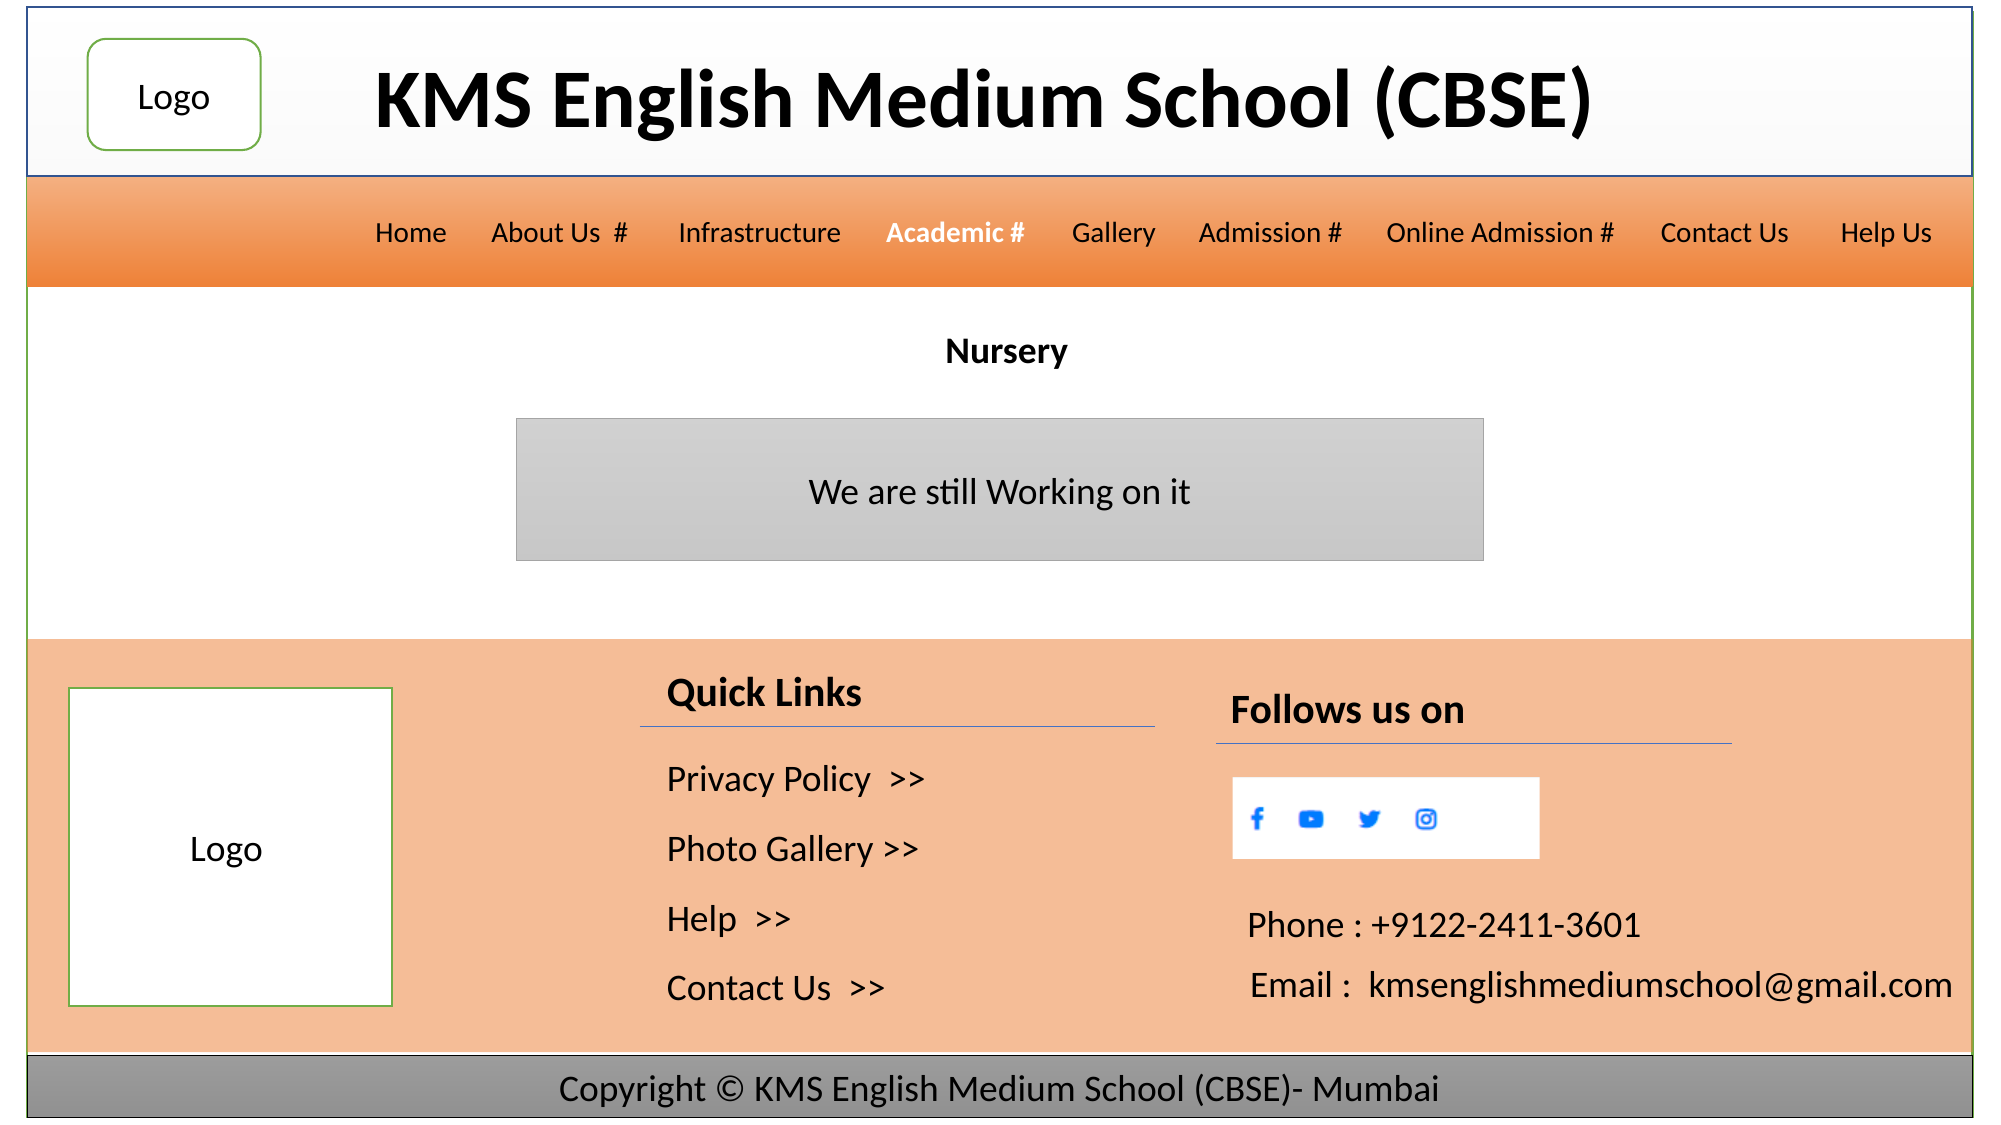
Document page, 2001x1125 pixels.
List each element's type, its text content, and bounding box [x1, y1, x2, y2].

text_box Photo Gallery >> [652, 816, 947, 877]
picture [1232, 777, 1540, 859]
text_box Email : kmsenglishmediumschool@gmail.com [1235, 952, 1973, 1012]
text_box [26, 11, 1974, 1118]
text_box We are still Working on it [516, 418, 1484, 561]
text_box Online Admission # [1371, 205, 1633, 256]
text_box KMS English Medium School (CBSE) [360, 37, 1683, 152]
text_box Contact Us >> [652, 955, 914, 1016]
text_box Logo [86, 37, 262, 152]
text_box [27, 639, 1973, 1053]
text_box Copyright © KMS English Medium School (CBSE)- Mumbai [27, 1055, 1973, 1118]
text_box Privacy Policy >> [652, 746, 947, 807]
text_box Help >> [652, 886, 816, 947]
text_box Home [360, 205, 464, 256]
text_box Admission # [1183, 205, 1359, 256]
text_box Gallery [1057, 205, 1183, 256]
text_box Contact Us [1646, 205, 1813, 256]
text_box Help Us [1826, 205, 1952, 256]
text_box Academic # [871, 205, 1044, 256]
text_box Follows us on [1216, 674, 1540, 740]
text_box Infrastructure [663, 205, 859, 256]
text_box Logo [68, 687, 393, 1007]
text_box [27, 177, 1973, 287]
text_box Quick Links [652, 657, 976, 723]
text_box [26, 6, 1973, 177]
text_box Phone : +9122-2411-3601 [1232, 893, 1660, 953]
text_box Nursery [516, 318, 1498, 379]
text_box About Us # [476, 205, 651, 256]
